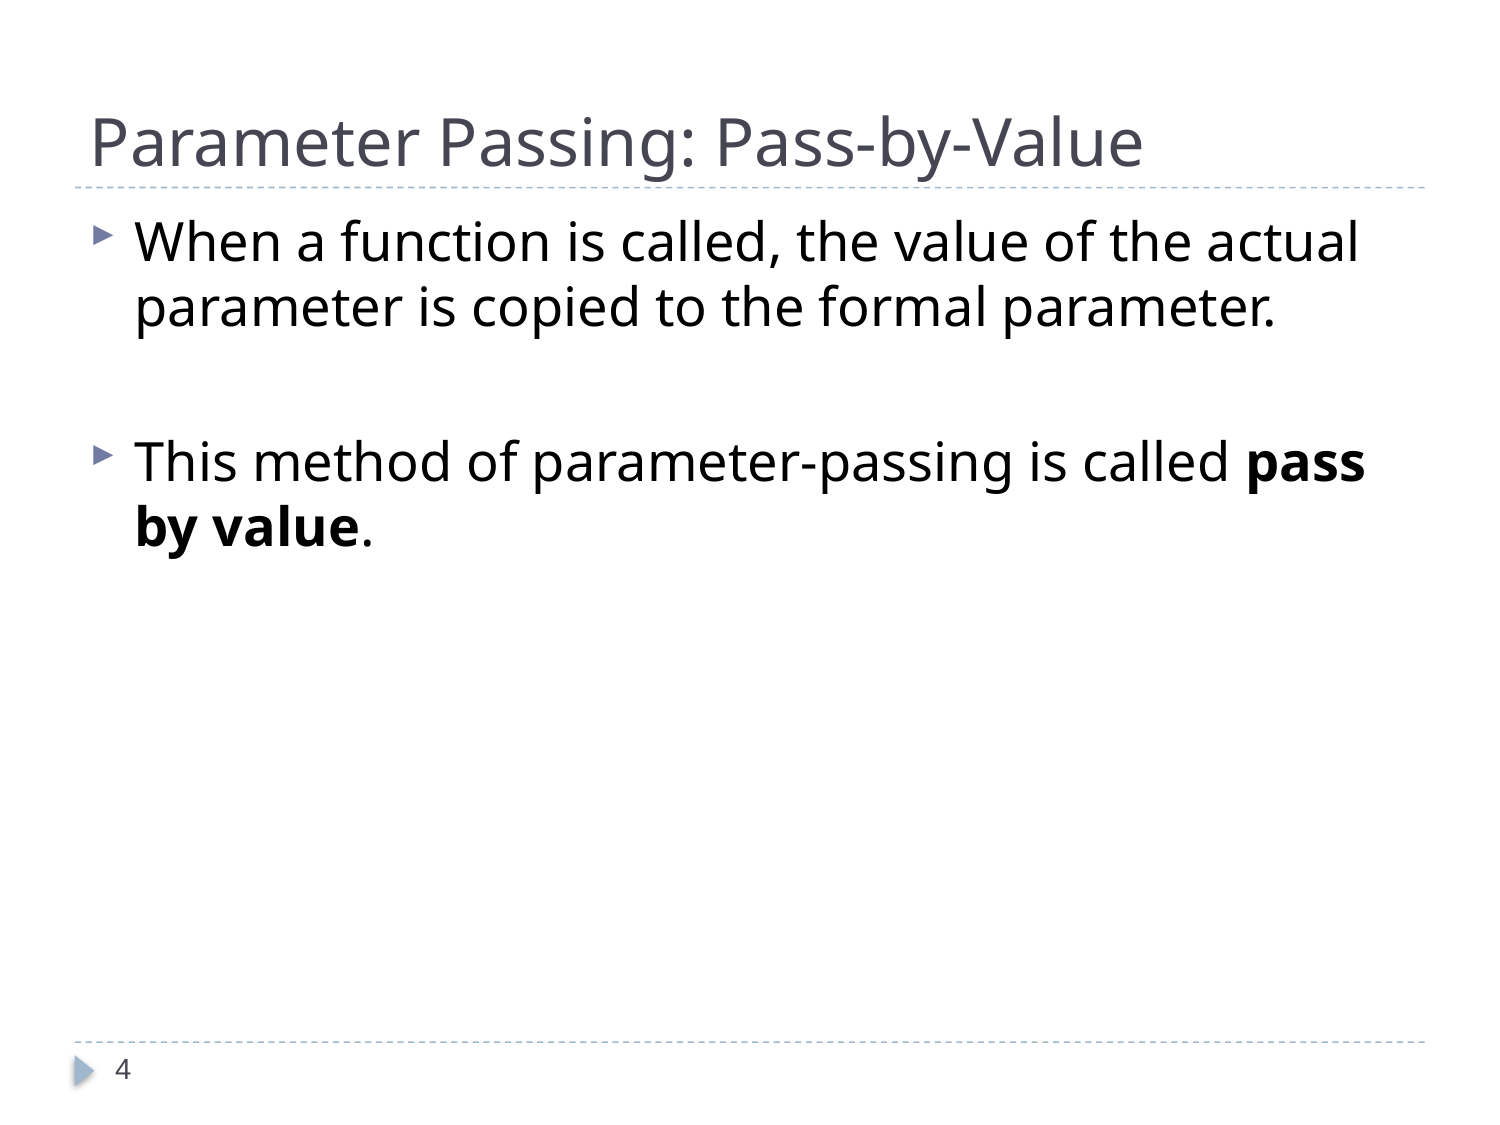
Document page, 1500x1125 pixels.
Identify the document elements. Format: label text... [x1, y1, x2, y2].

slide_number 4 [100, 1042, 426, 1103]
list When a function is called, the value of the actual parameter is copied to the formal parameter. This method of parameter-passing is called pass by value. [75, 200, 1425, 1010]
title Parameter Passing: Pass-by-Value [75, 24, 1425, 188]
